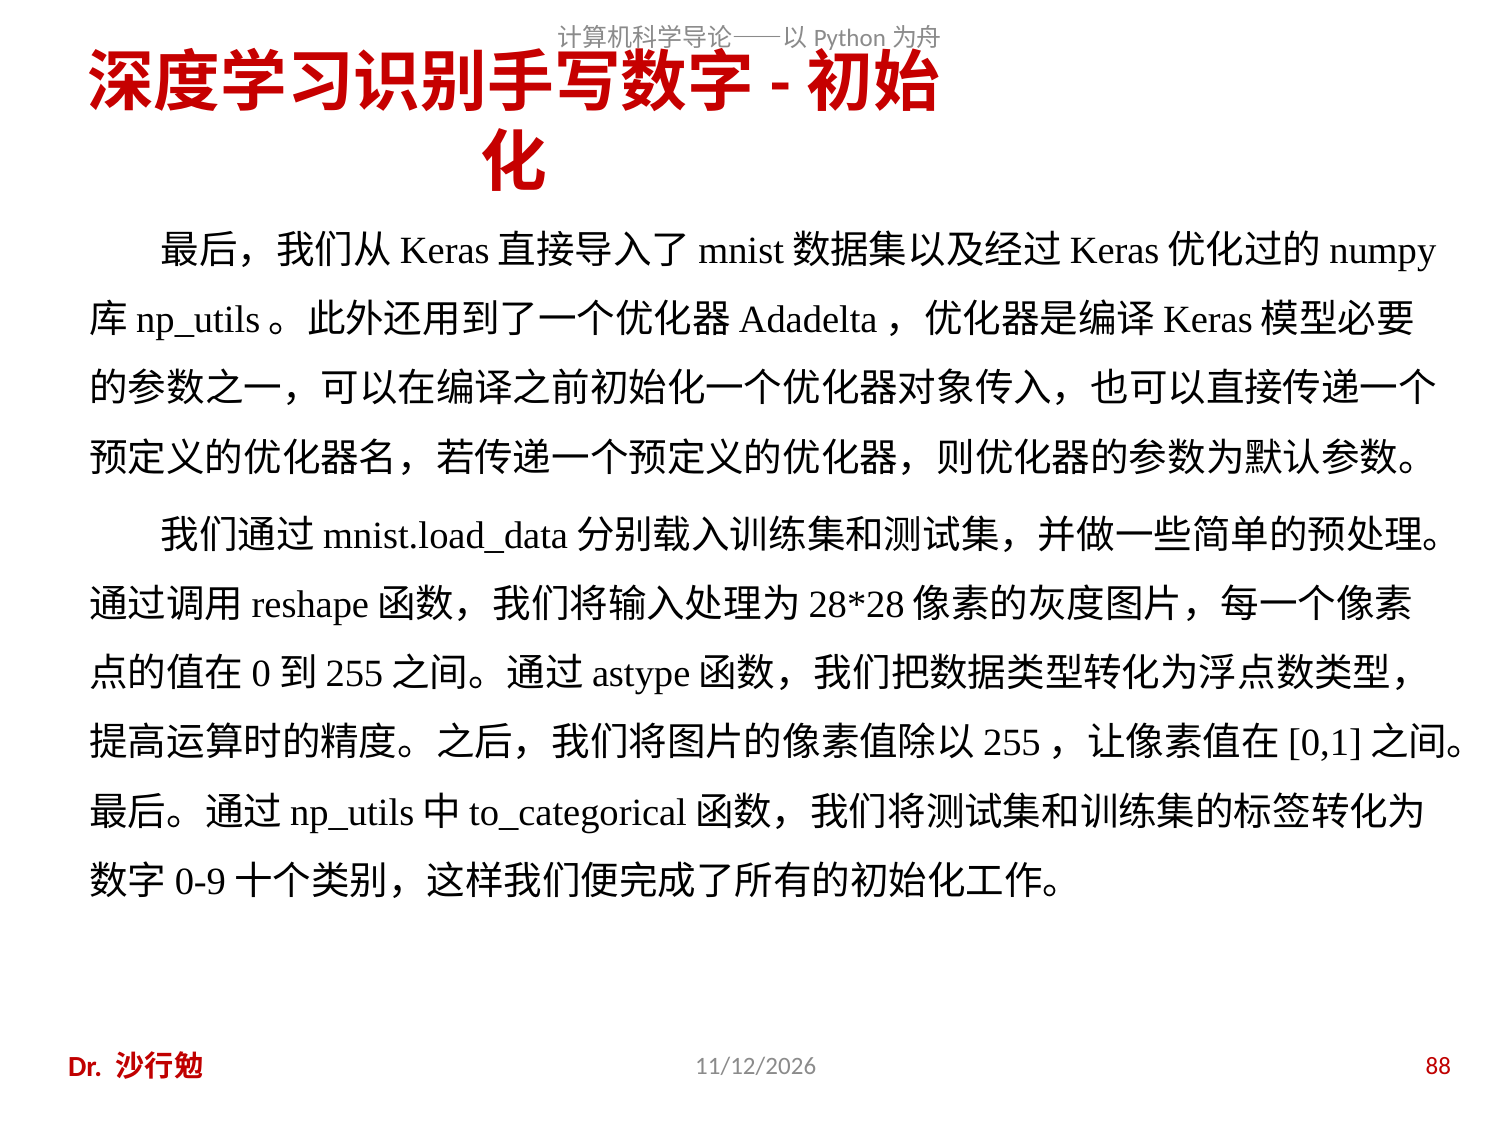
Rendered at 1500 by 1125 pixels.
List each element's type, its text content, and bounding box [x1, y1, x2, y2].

footer Dr. 沙行勉 [53, 1035, 386, 1095]
list 最后，我们从Keras直接导入了mnist数据集以及经过Keras优化过的numpy库np_utils。此外还用到了一个优化器Adadelta，优化器是编译Keras模型必要的参数之一，可以在编译之前初始化一个优化器对象传入，也可以直接传递一个预定义的优化器名，若传递一个预定义的优化器，则优化器的参数为默认参数。 我们通过mnist.load_data分别载入训练集和测试集，并做一些简单的预处理。通过调用reshape函数，我们将输入处理为28*28像素的灰度图片，每一个像素点的值在0到255之间。通过astype函数，我们把数据类型转化为浮点数类型，提高运算时的精度。之后，我们将图片的像素值除以255，让像素值在[0,1]之间。最后。通过np_utils中to_categorical函数，我们将测试集和训练集的标签转化为数字0-9十个类别，这样我们便完成了所有的初始化工作。 [74, 194, 1467, 976]
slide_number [501, 1035, 1010, 1095]
slide_number 88 [1116, 1035, 1467, 1095]
title 深度学习识别手写数字-初始化 [53, 54, 975, 183]
